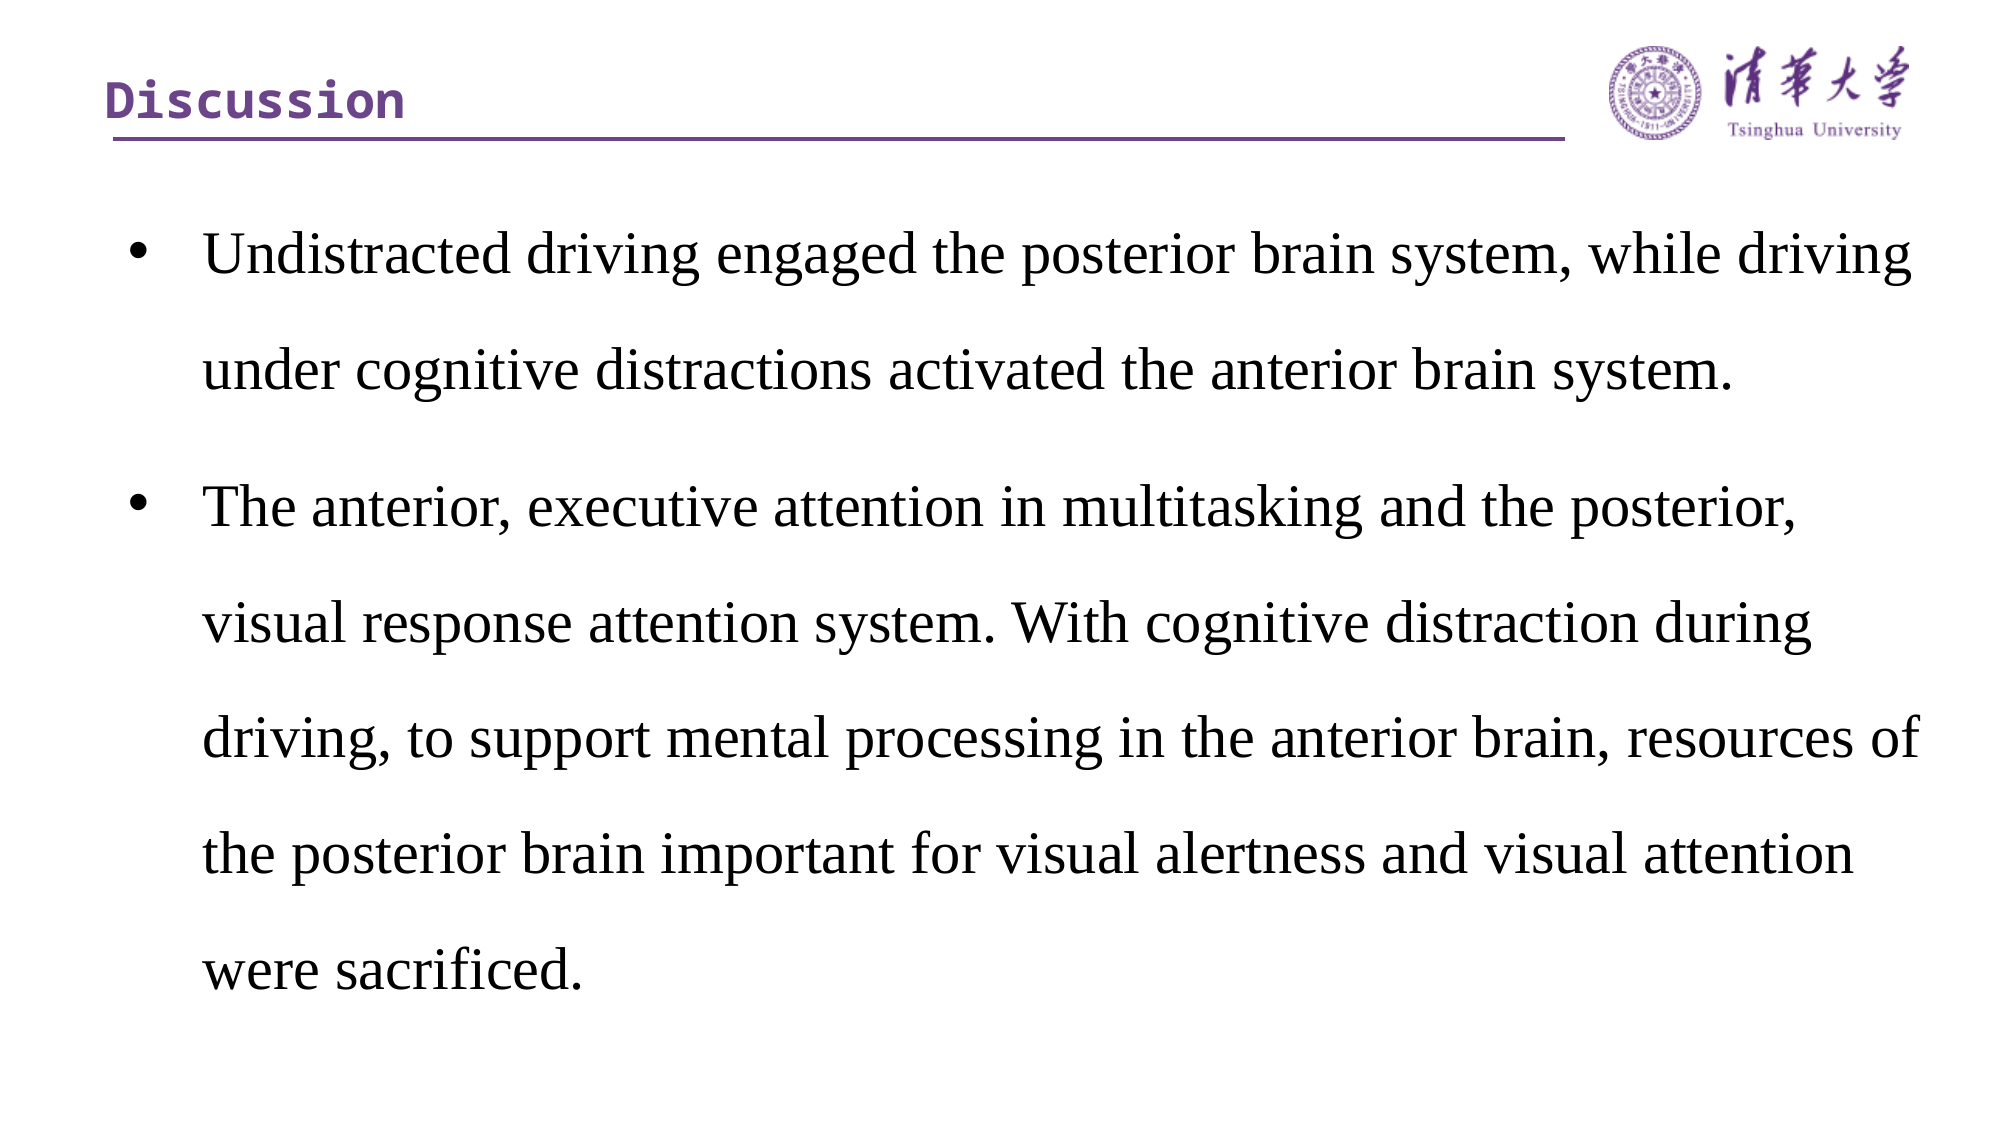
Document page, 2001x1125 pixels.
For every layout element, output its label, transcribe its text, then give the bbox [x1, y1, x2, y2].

text_box Discussion [90, 60, 421, 136]
text_box Undistracted driving engaged the posterior brain system, while driving under cognitive distractions activated the anterior brain system. The anterior, executive attention in multitasking and the posterior, visual response attention system. With cognitive distraction during driving, to support mental processing in the anterior brain, resources of the posterior brain important for visual alertness and visual attention were sacrificed. [113, 162, 1960, 1055]
picture [1609, 46, 1909, 140]
